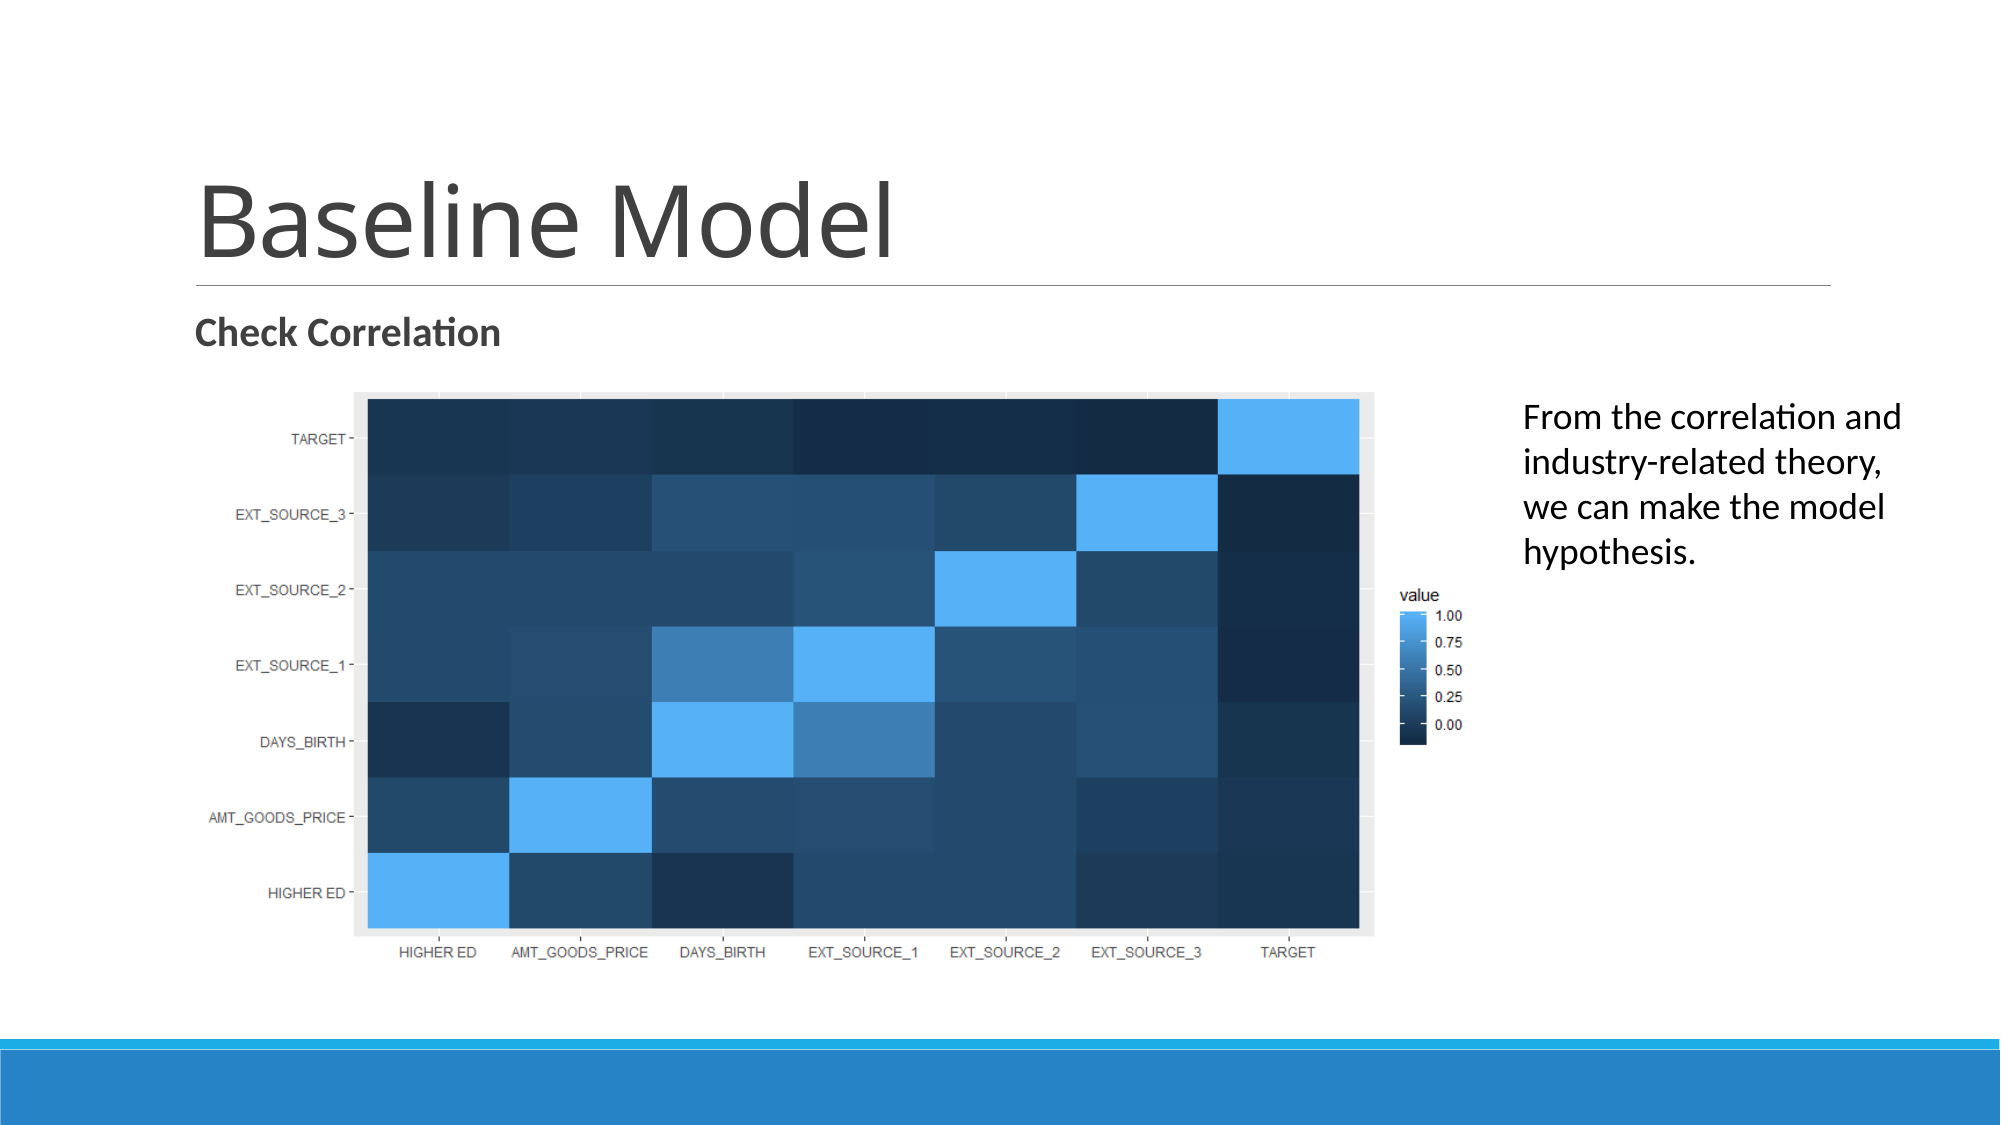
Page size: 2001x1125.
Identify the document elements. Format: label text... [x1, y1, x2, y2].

picture [179, 383, 1480, 990]
list Check Correlation [180, 302, 1830, 385]
title Baseline Model [180, 47, 1830, 285]
text_box From the correlation and industry-related theory, we can make the model hypothesis. [1508, 384, 1931, 580]
